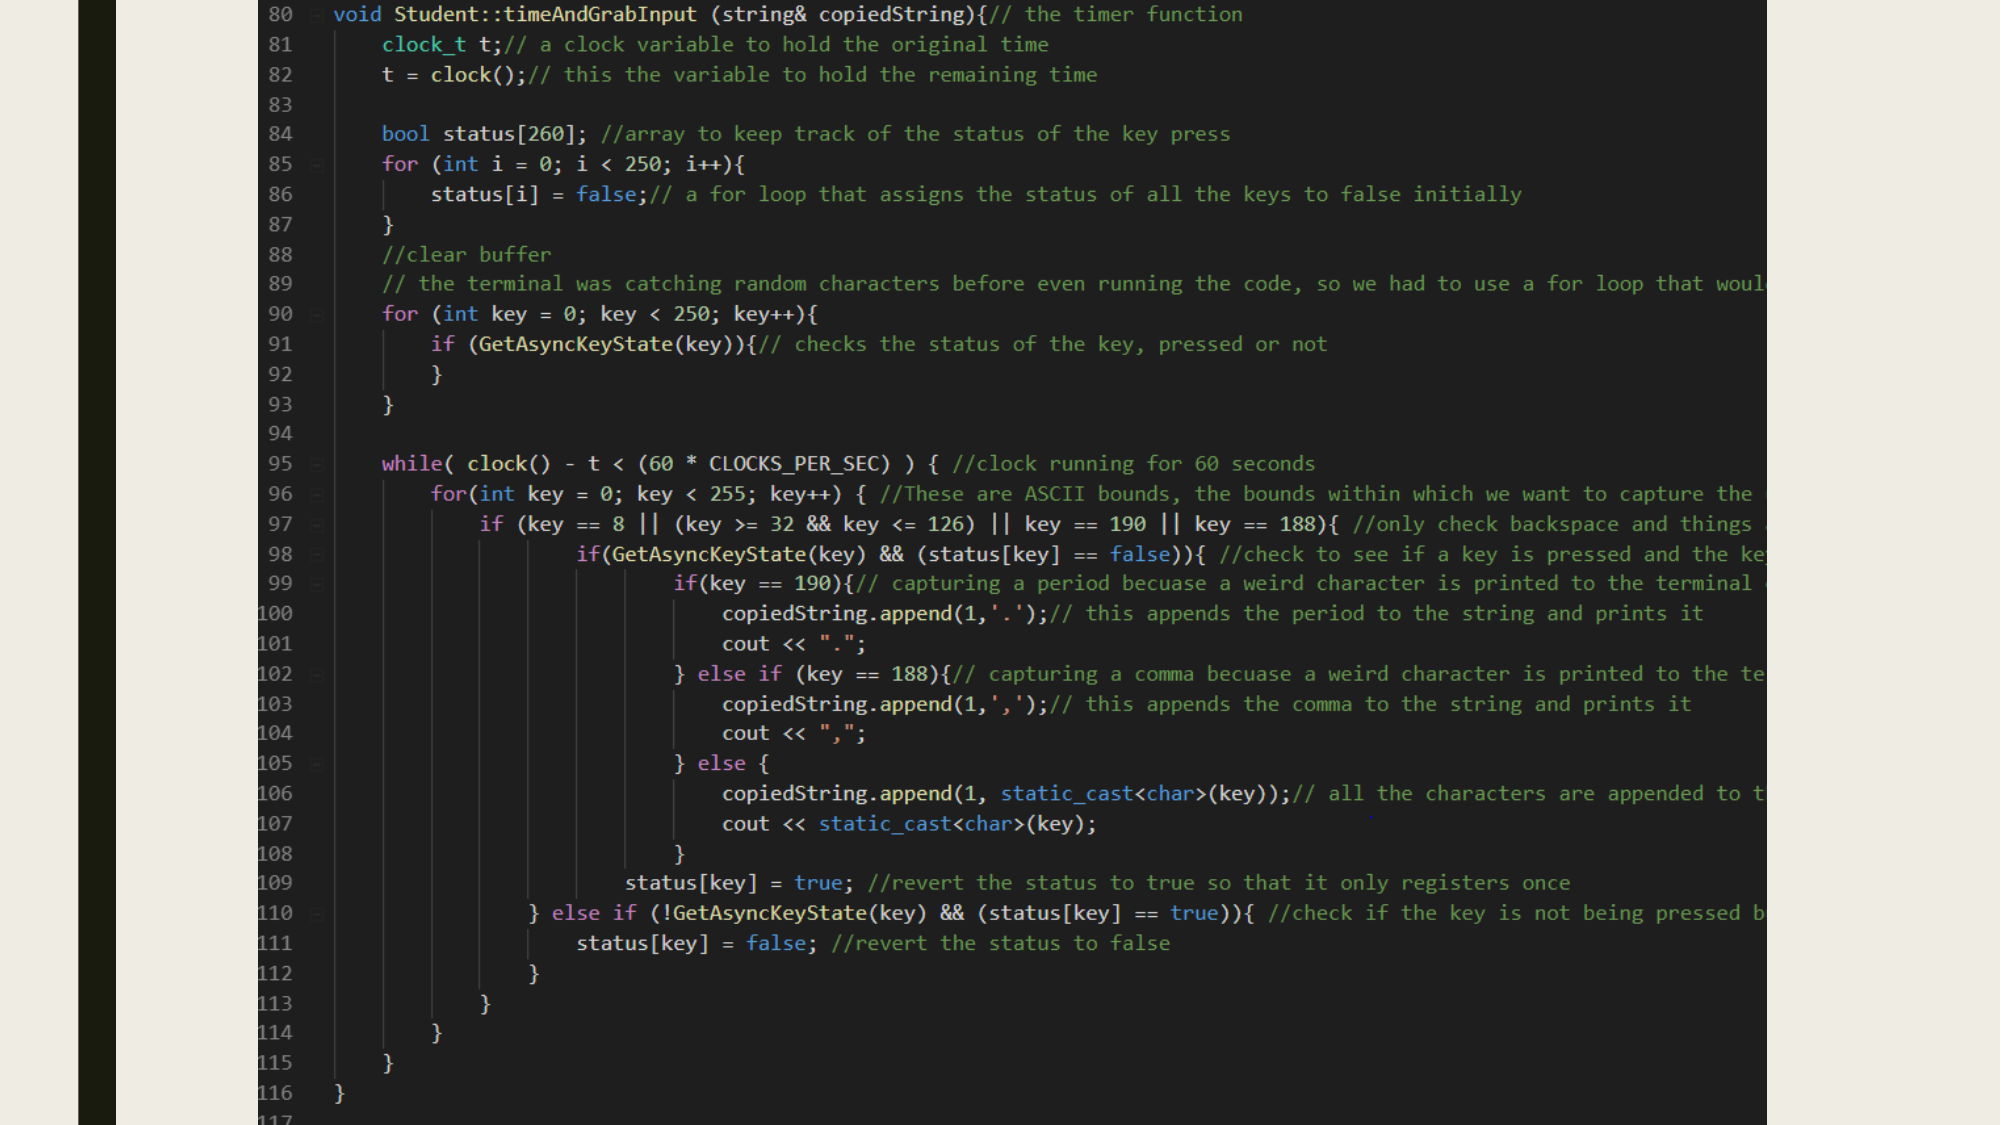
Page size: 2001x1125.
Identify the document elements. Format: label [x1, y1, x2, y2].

picture [258, 0, 1767, 1125]
